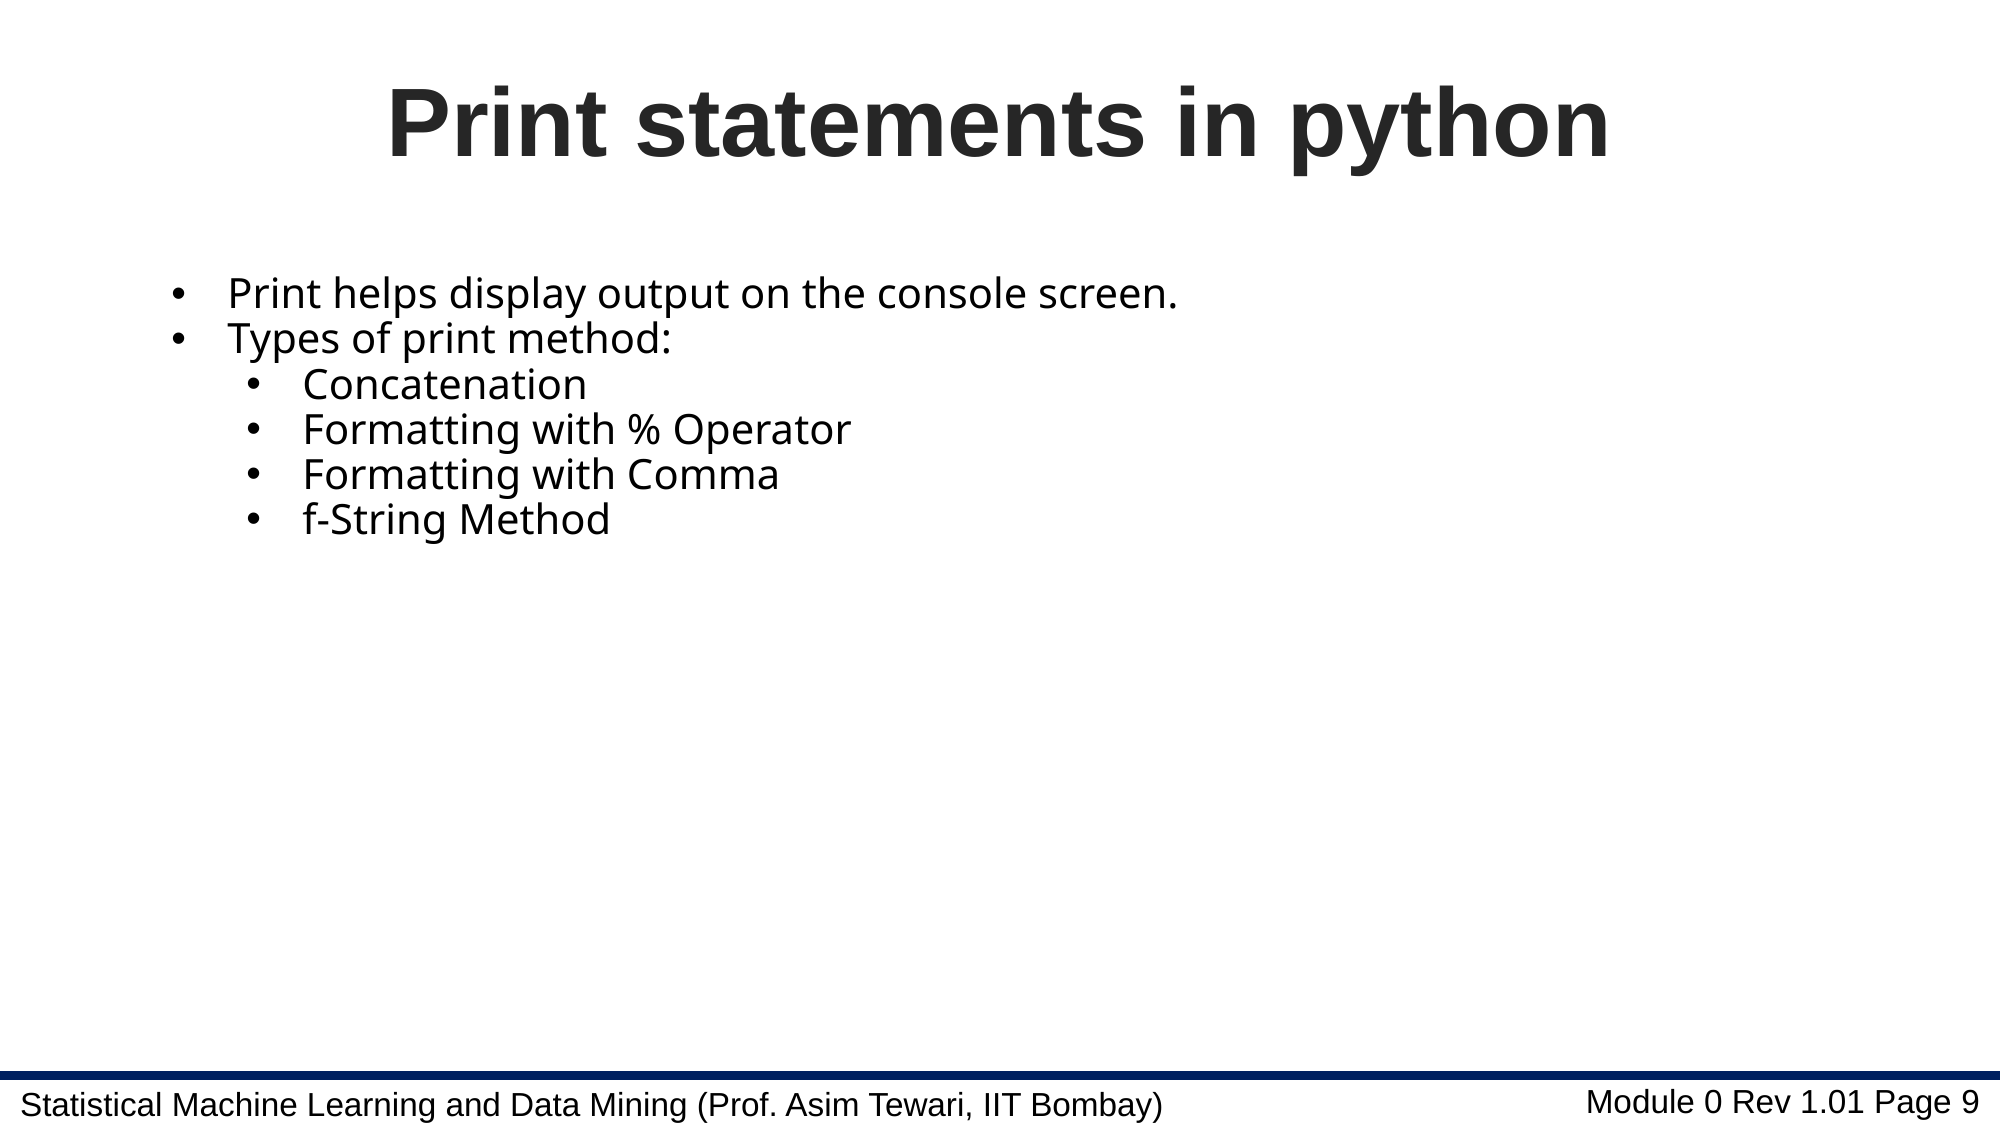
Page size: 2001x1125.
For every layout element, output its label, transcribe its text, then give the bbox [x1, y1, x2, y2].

list Print helps display output on the console screen. Types of print method: Concatenation Formatting with % Operator Formatting with Comma f-String Method [137, 265, 1863, 1014]
title Print statements in python [137, 53, 1863, 197]
